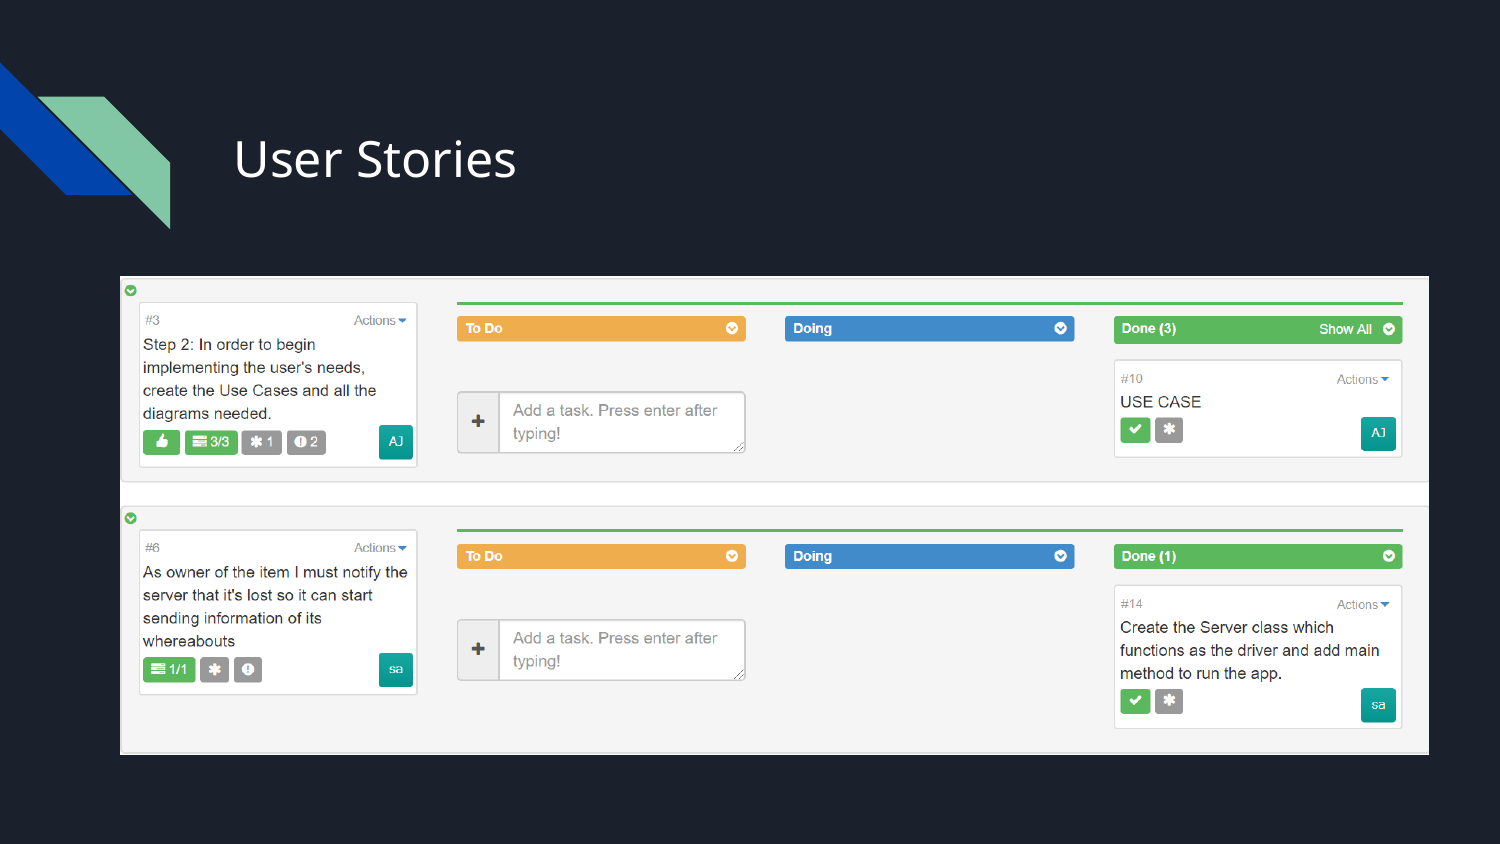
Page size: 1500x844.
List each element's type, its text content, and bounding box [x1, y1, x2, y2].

picture [120, 276, 1429, 756]
title User Stories [218, 112, 1368, 215]
